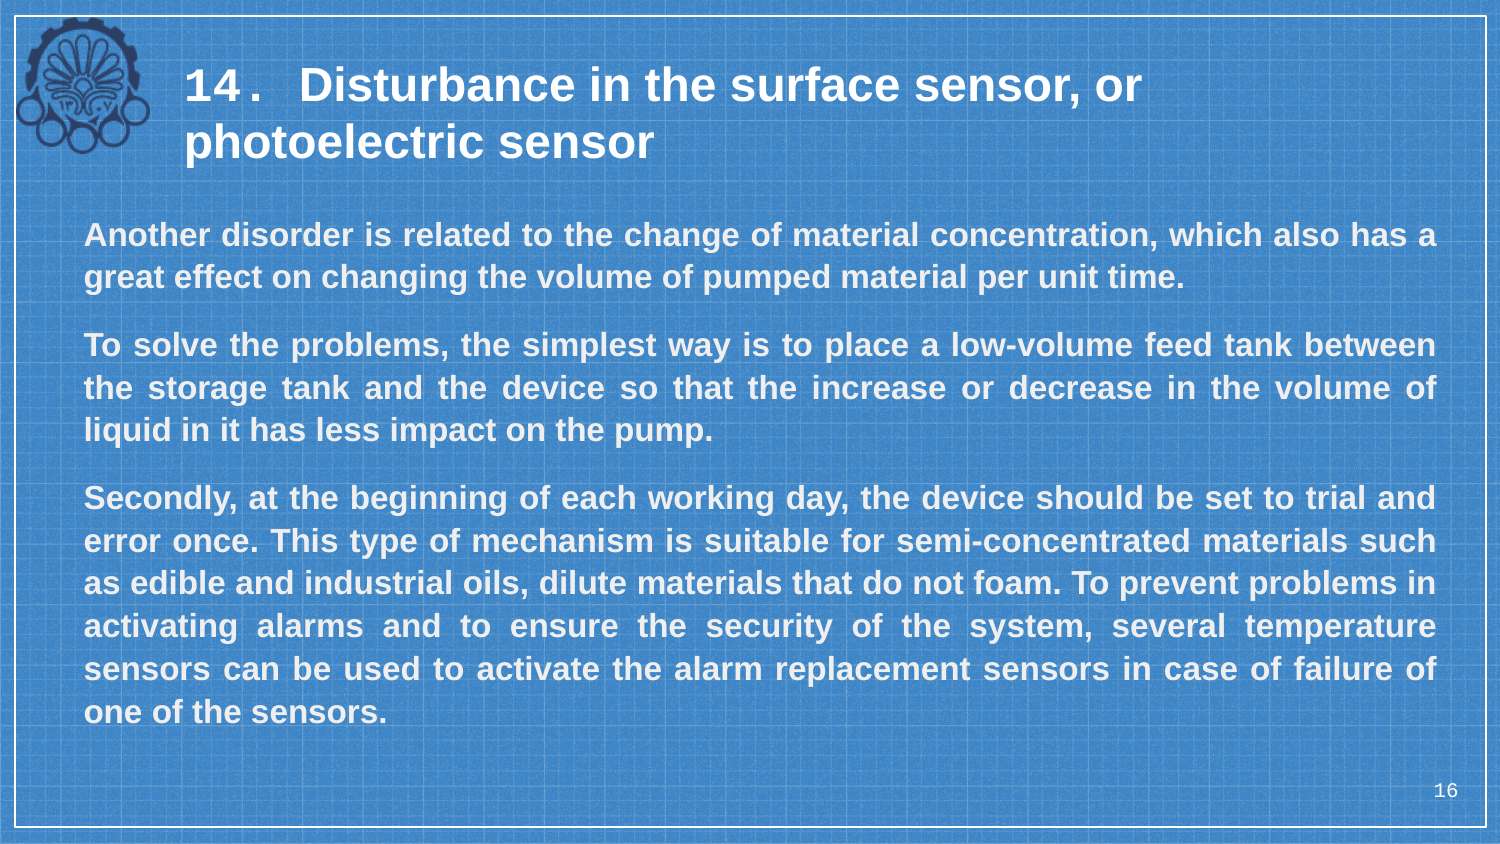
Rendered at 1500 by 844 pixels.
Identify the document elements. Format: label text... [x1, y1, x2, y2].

list Another disorder is related to the change of material concentration, which also has a great effect on changing the volume of pumped material per unit time. To solve the problems, the simplest way is to place a low-volume feed tank between the storage tank and the device so that the increase or decrease in the volume of liquid in it has less impact on the pump. Secondly, at the beginning of each working day, the device should be set to trial and error once. This type of mechanism is suitable for semi-concentrated materials such as edible and industrial oils, dilute materials that do not foam. To prevent problems in activating alarms and to ensure the security of the system, several temperature sensors can be used to activate the alarm replacement sensors in case of failure of one of the sensors. [68, 195, 1454, 784]
title 14. Disturbance in the surface sensor, or photoelectric sensor [168, 38, 1454, 166]
slide_number ‹#› [1398, 761, 1474, 810]
picture [0, 0, 1500, 844]
